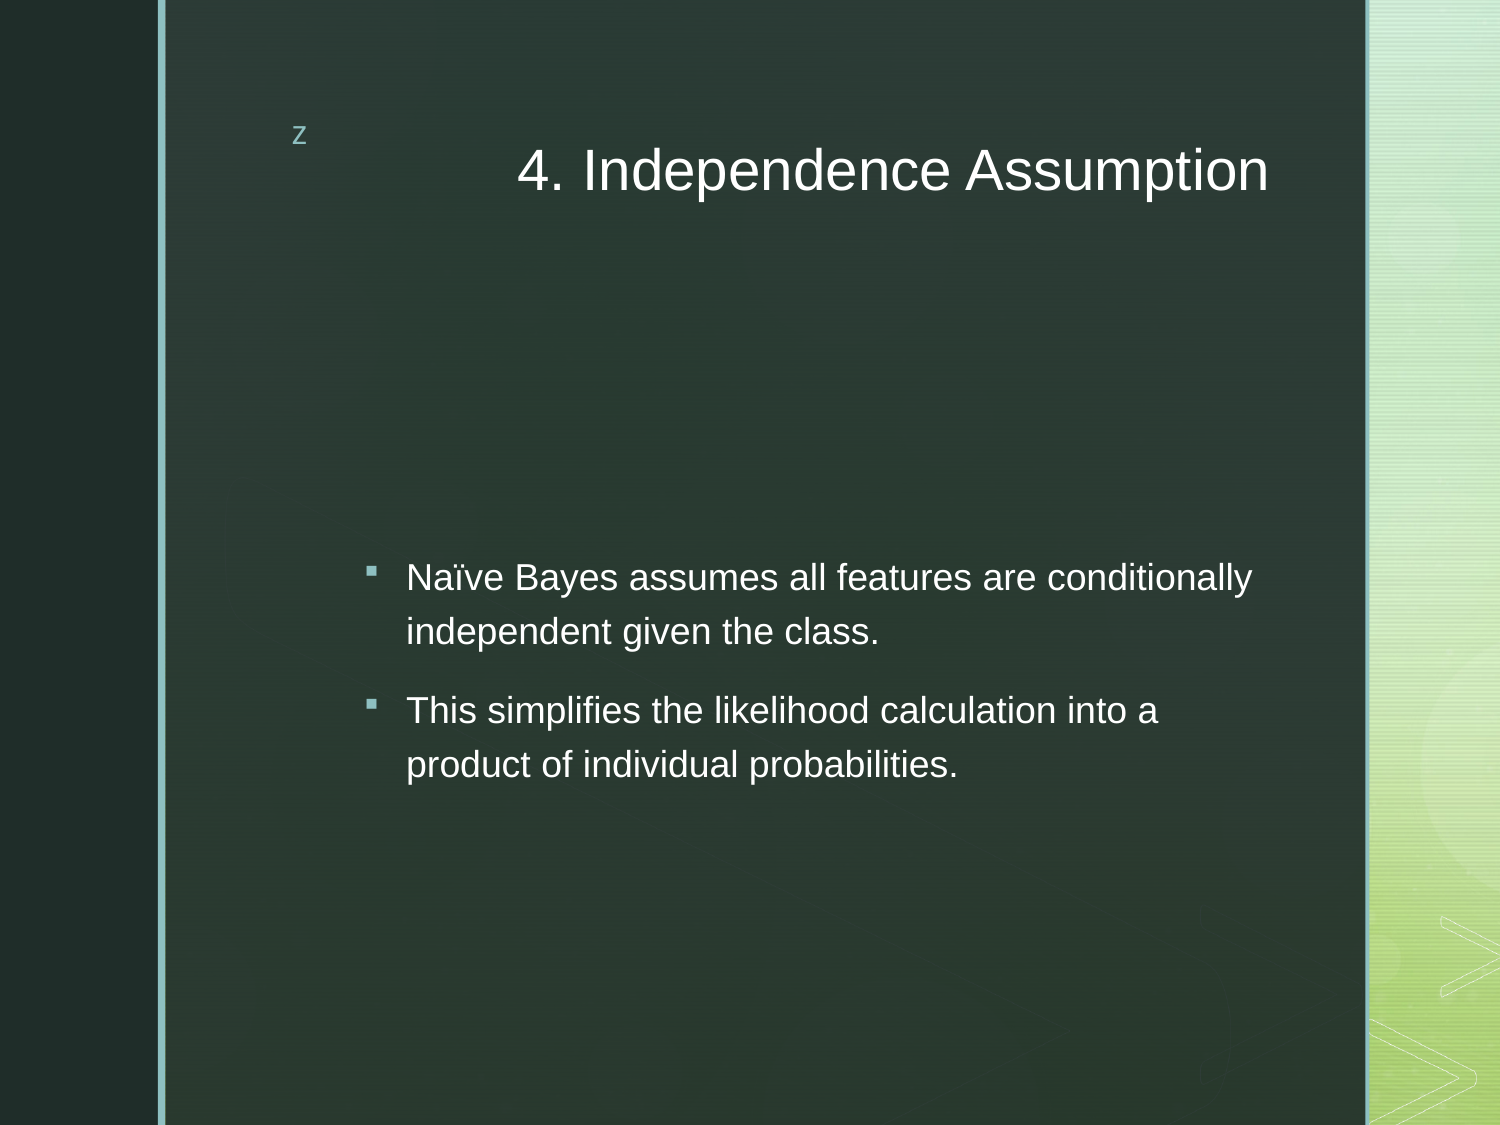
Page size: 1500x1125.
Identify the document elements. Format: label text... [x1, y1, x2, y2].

picture [1370, 0, 1500, 1125]
title 4. Independence Assumption [321, 132, 1286, 310]
list Naïve Bayes assumes all features are conditionally independent given the class. This simplifies the likelihood calculation into a product of individual probabilities. [348, 336, 1286, 993]
